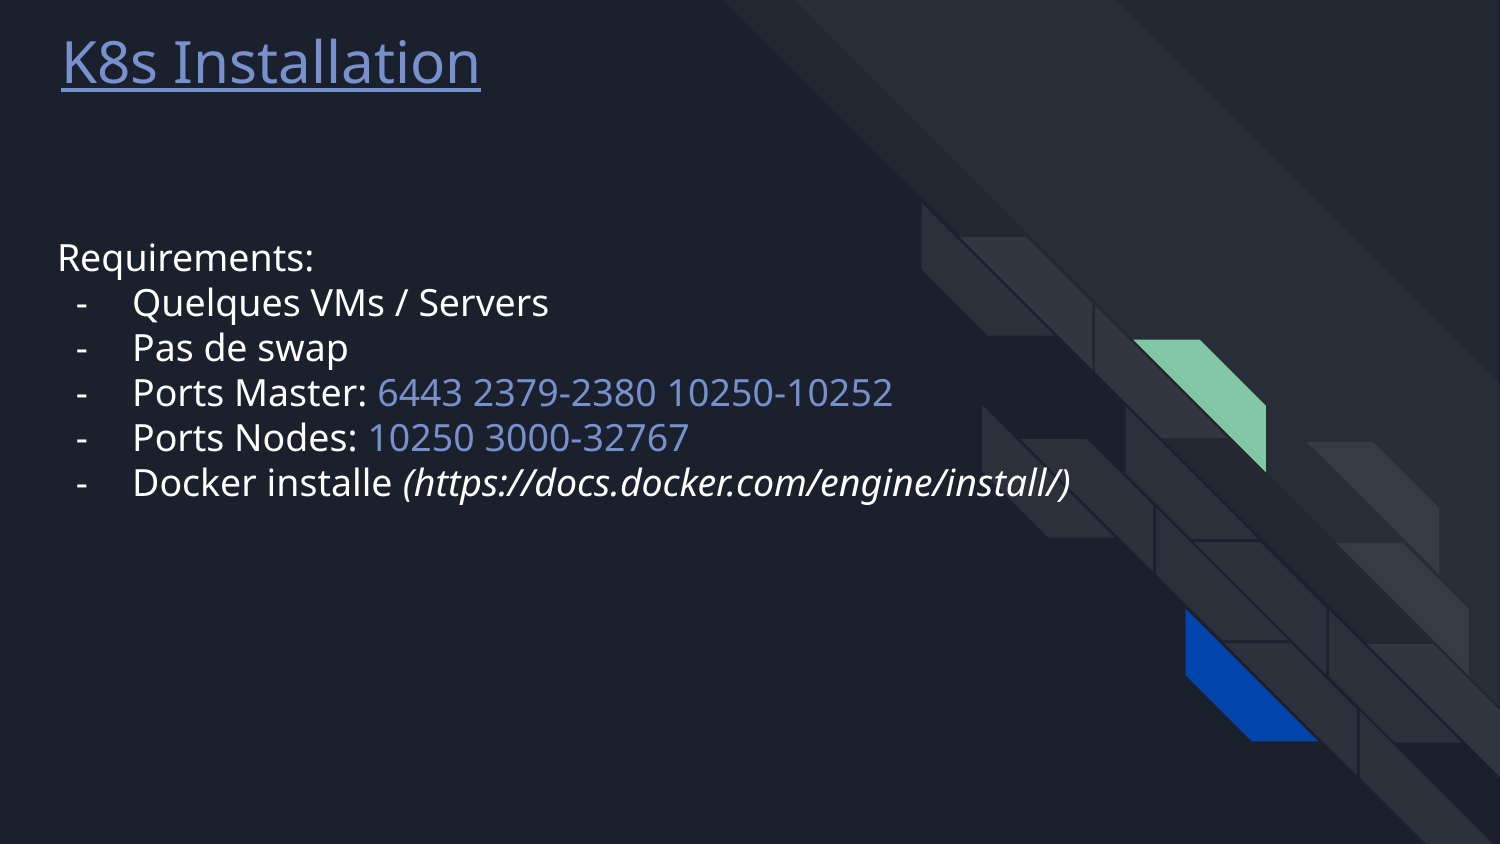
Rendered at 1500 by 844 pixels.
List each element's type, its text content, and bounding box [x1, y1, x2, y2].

title Requirements: Quelques VMs / Servers Pas de swap Ports Master: 6443 2379-2380 10250-10252 Ports Nodes: 10250 3000-32767 Docker installe (https://docs.docker.com/engine/install/) [42, 174, 1458, 804]
title K8s Installation [46, 10, 1463, 117]
